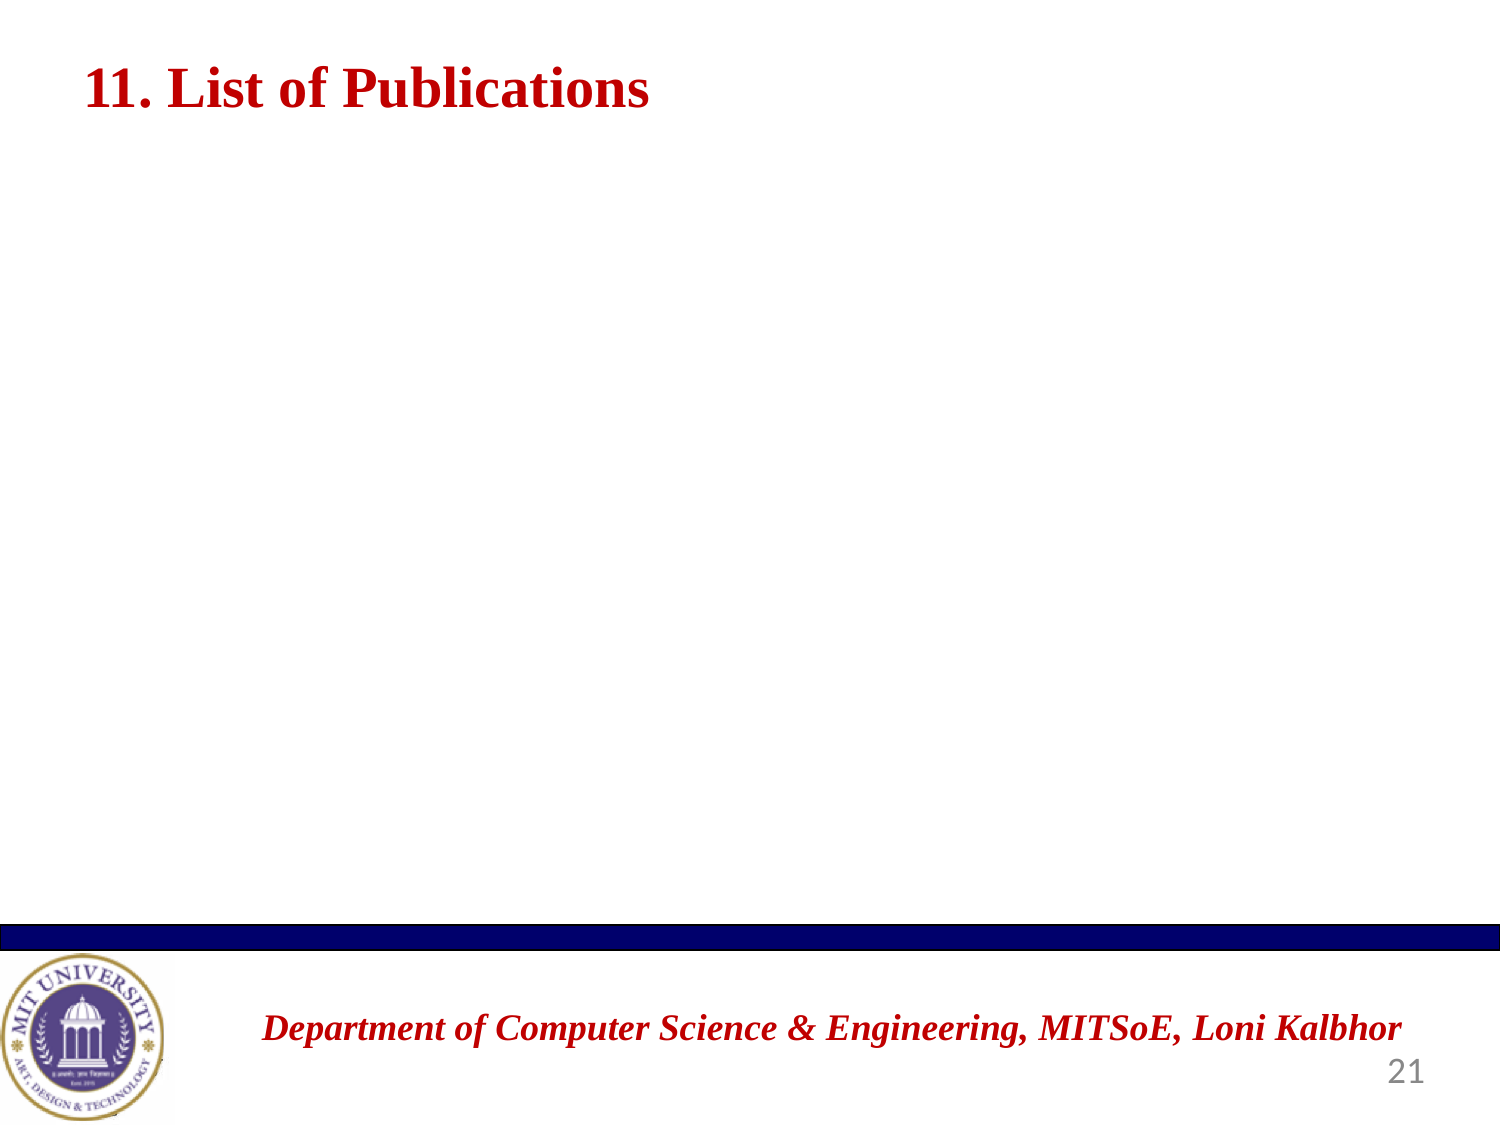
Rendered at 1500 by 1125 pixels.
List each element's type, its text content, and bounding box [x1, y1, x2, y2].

text_box 11. List of Publications [68, 36, 1383, 132]
text_box Department of Computer Science & Engineering, MITSoE, Loni Kalbhor [226, 1001, 1437, 1112]
picture [0, 953, 175, 1125]
